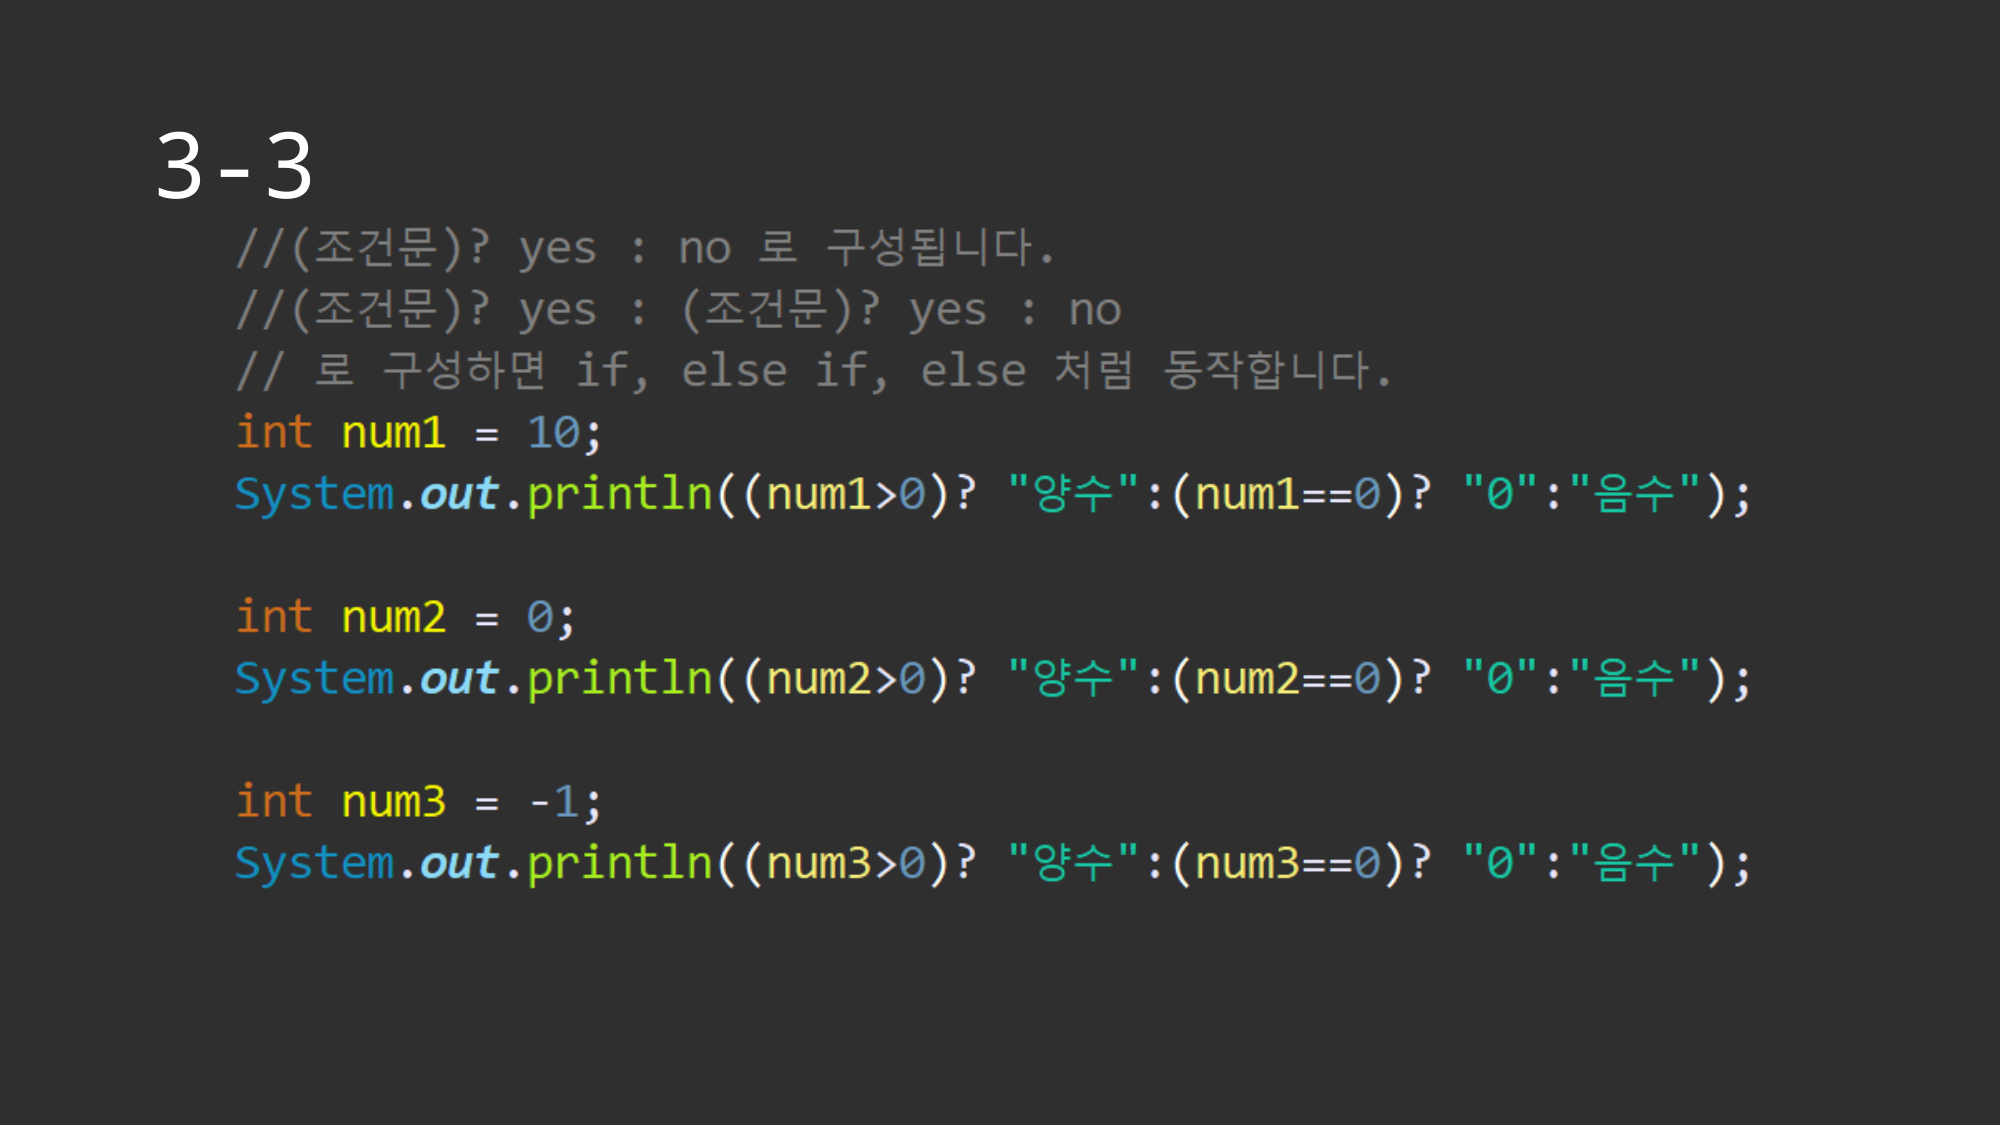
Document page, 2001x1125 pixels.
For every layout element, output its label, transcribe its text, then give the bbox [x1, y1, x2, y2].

picture [226, 215, 1774, 910]
title 3-3 [137, 59, 1863, 278]
